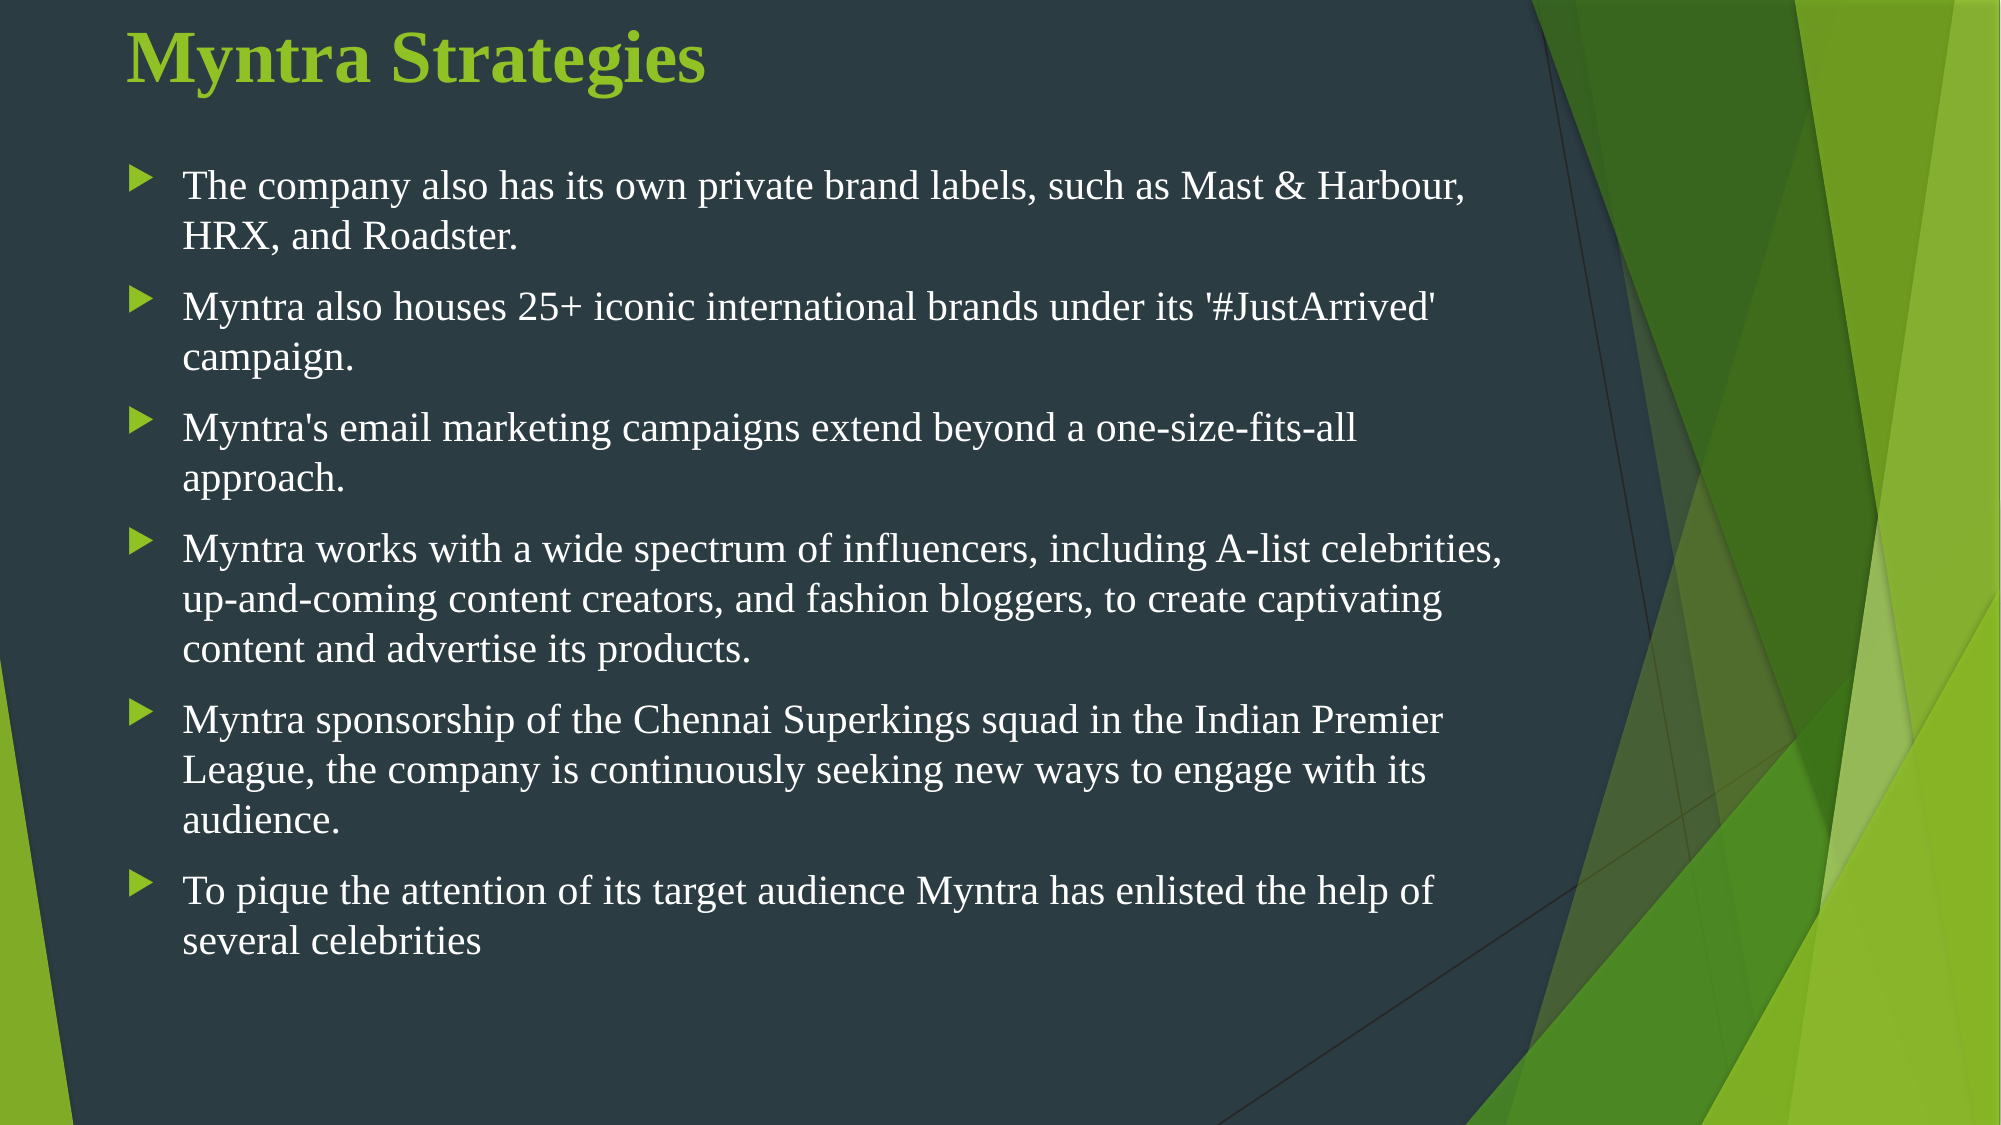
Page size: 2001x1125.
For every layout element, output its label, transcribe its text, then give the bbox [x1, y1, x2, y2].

title Myntra Strategies [111, 0, 1522, 149]
list The company also has its own private brand labels, such as Mast & Harbour, HRX, and Roadster. Myntra also houses 25+ iconic international brands under its '#JustArrived' campaign. Myntra's email marketing campaigns extend beyond a one-size-fits-all approach. Myntra works with a wide spectrum of influencers, including A-list celebrities, up-and-coming content creators, and fashion bloggers, to create captivating content and advertise its products. Myntra sponsorship of the Chennai Superkings squad in the Indian Premier League, the company is continuously seeking new ways to engage with its audience. To pique the attention of its target audience Myntra has enlisted the help of several celebrities [111, 149, 1522, 992]
